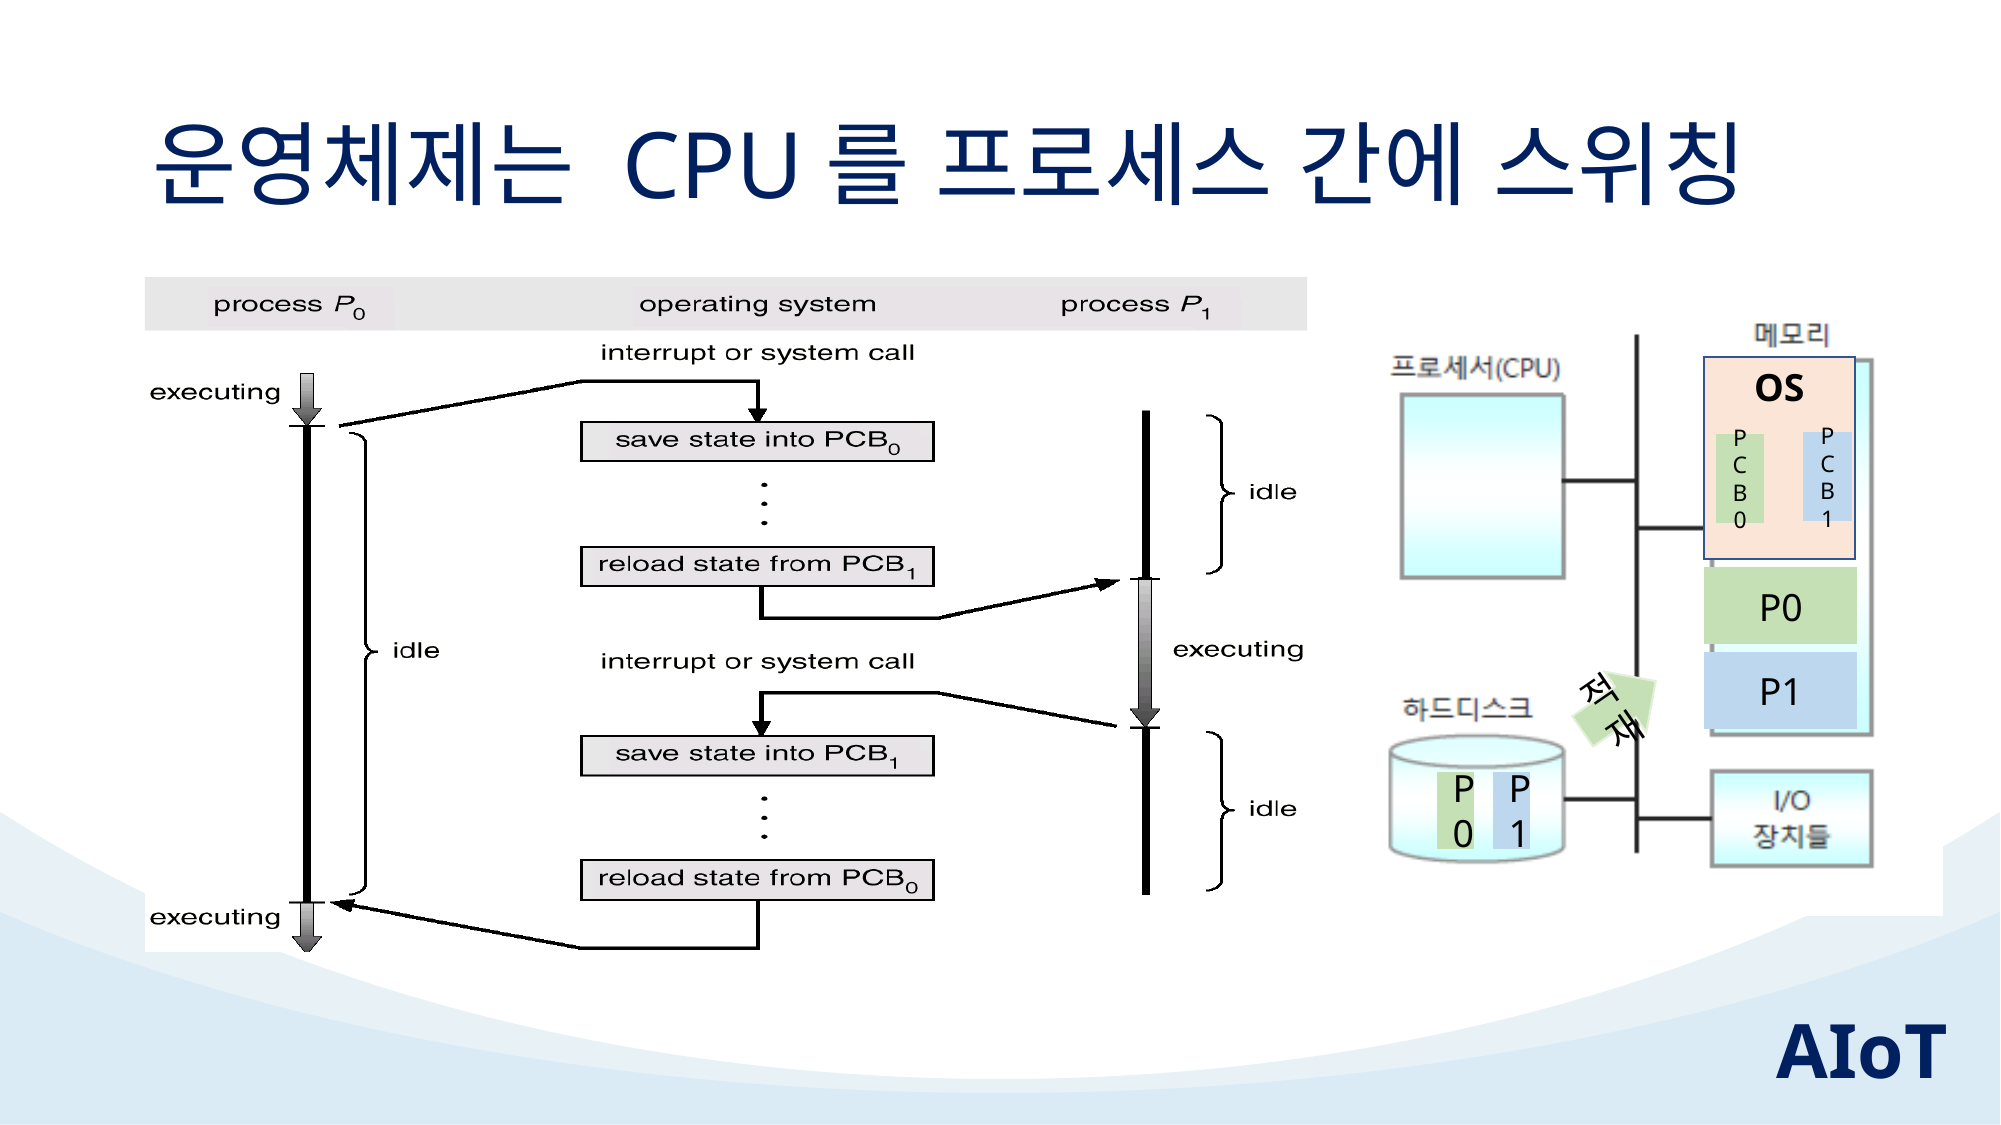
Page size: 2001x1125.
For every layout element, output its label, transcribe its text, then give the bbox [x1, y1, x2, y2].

picture [1314, 277, 1943, 916]
title 운영체제는 CPU를 프로세스 간에 스위칭 [137, 59, 1863, 278]
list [144, 277, 1308, 953]
